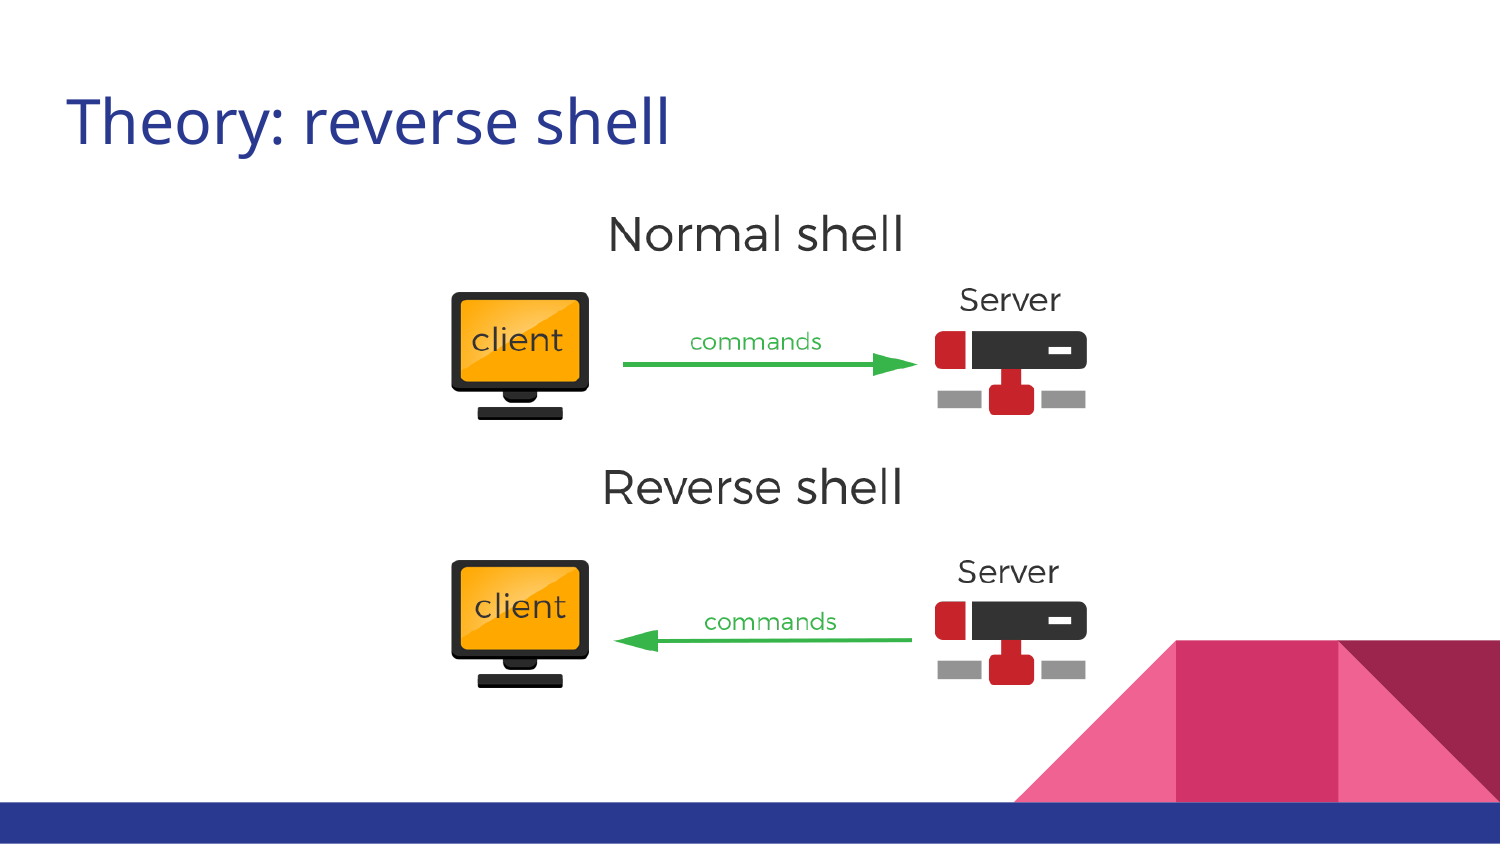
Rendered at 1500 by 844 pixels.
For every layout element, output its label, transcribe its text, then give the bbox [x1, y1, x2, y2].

picture [297, 184, 1203, 729]
title Theory: reverse shell [51, 67, 1449, 167]
